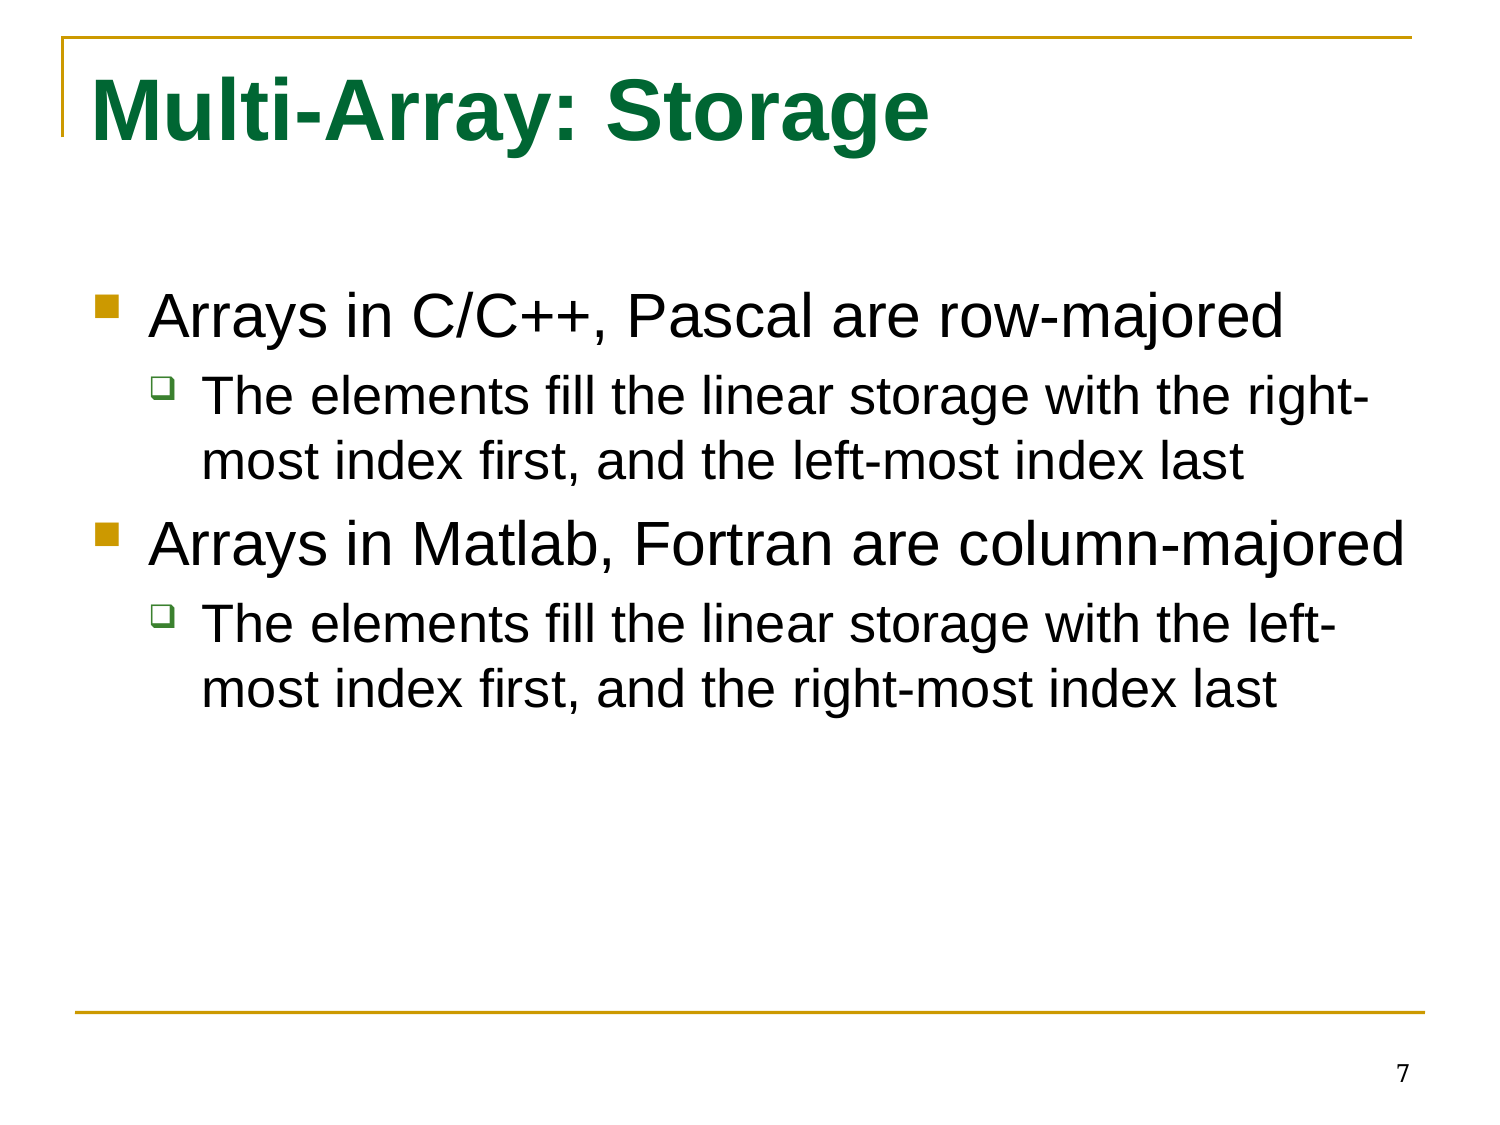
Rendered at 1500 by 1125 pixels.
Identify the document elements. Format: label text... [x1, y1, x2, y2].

list Arrays in C/C++, Pascal are row-majored The elements fill the linear storage with the right-most index first, and the left-most index last Arrays in Matlab, Fortran are column-majored The elements fill the linear storage with the left-most index first, and the right-most index last [76, 267, 1427, 1011]
title Multi-Array: Storage [75, 45, 1425, 233]
slide_number 7 [1074, 1023, 1426, 1100]
